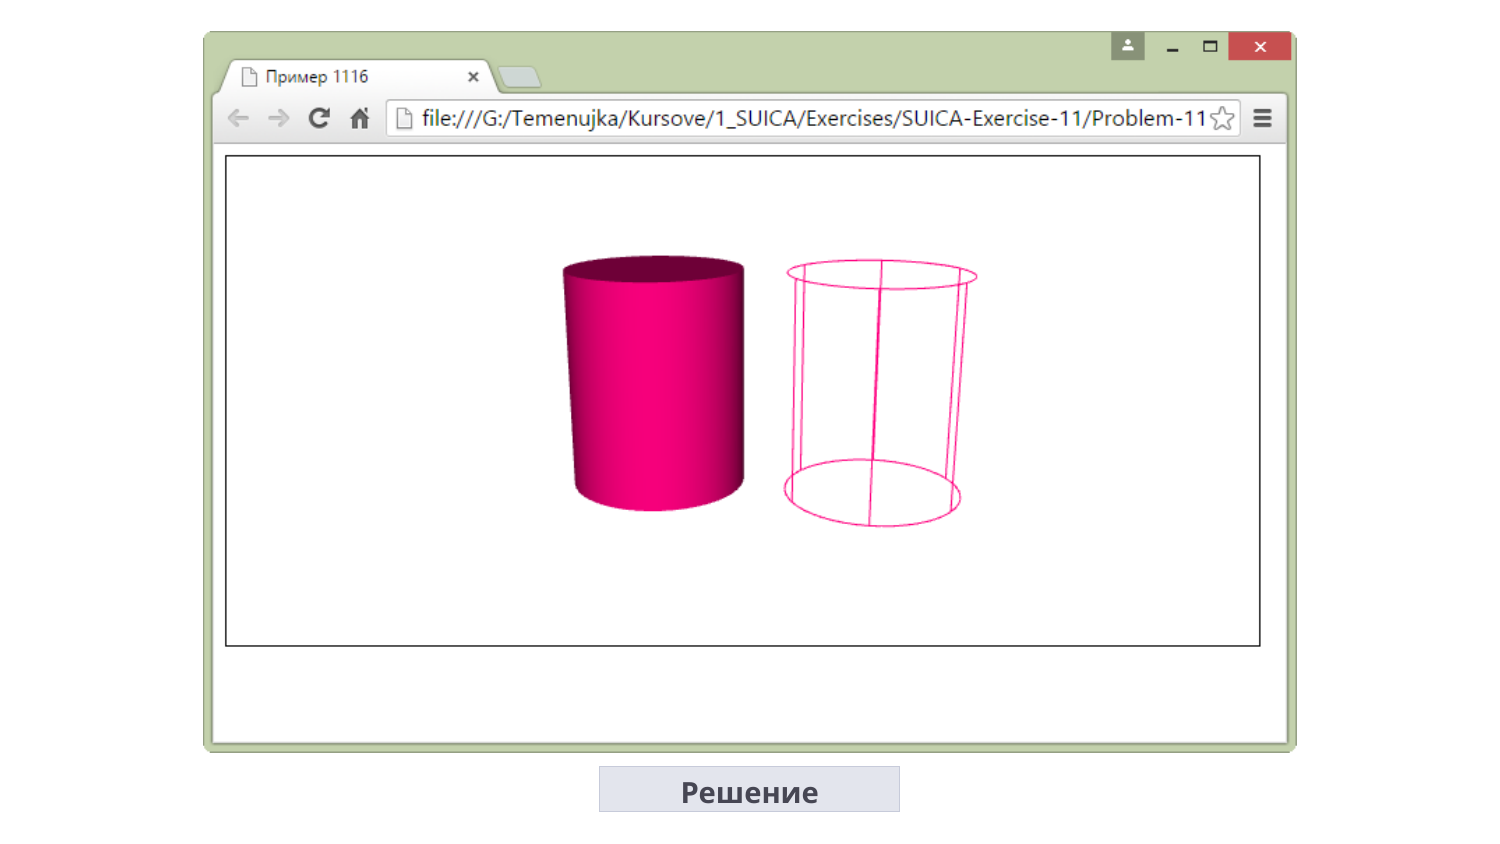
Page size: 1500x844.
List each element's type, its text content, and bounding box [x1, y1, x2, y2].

picture [203, 31, 1297, 753]
text_box Решение [599, 766, 900, 812]
